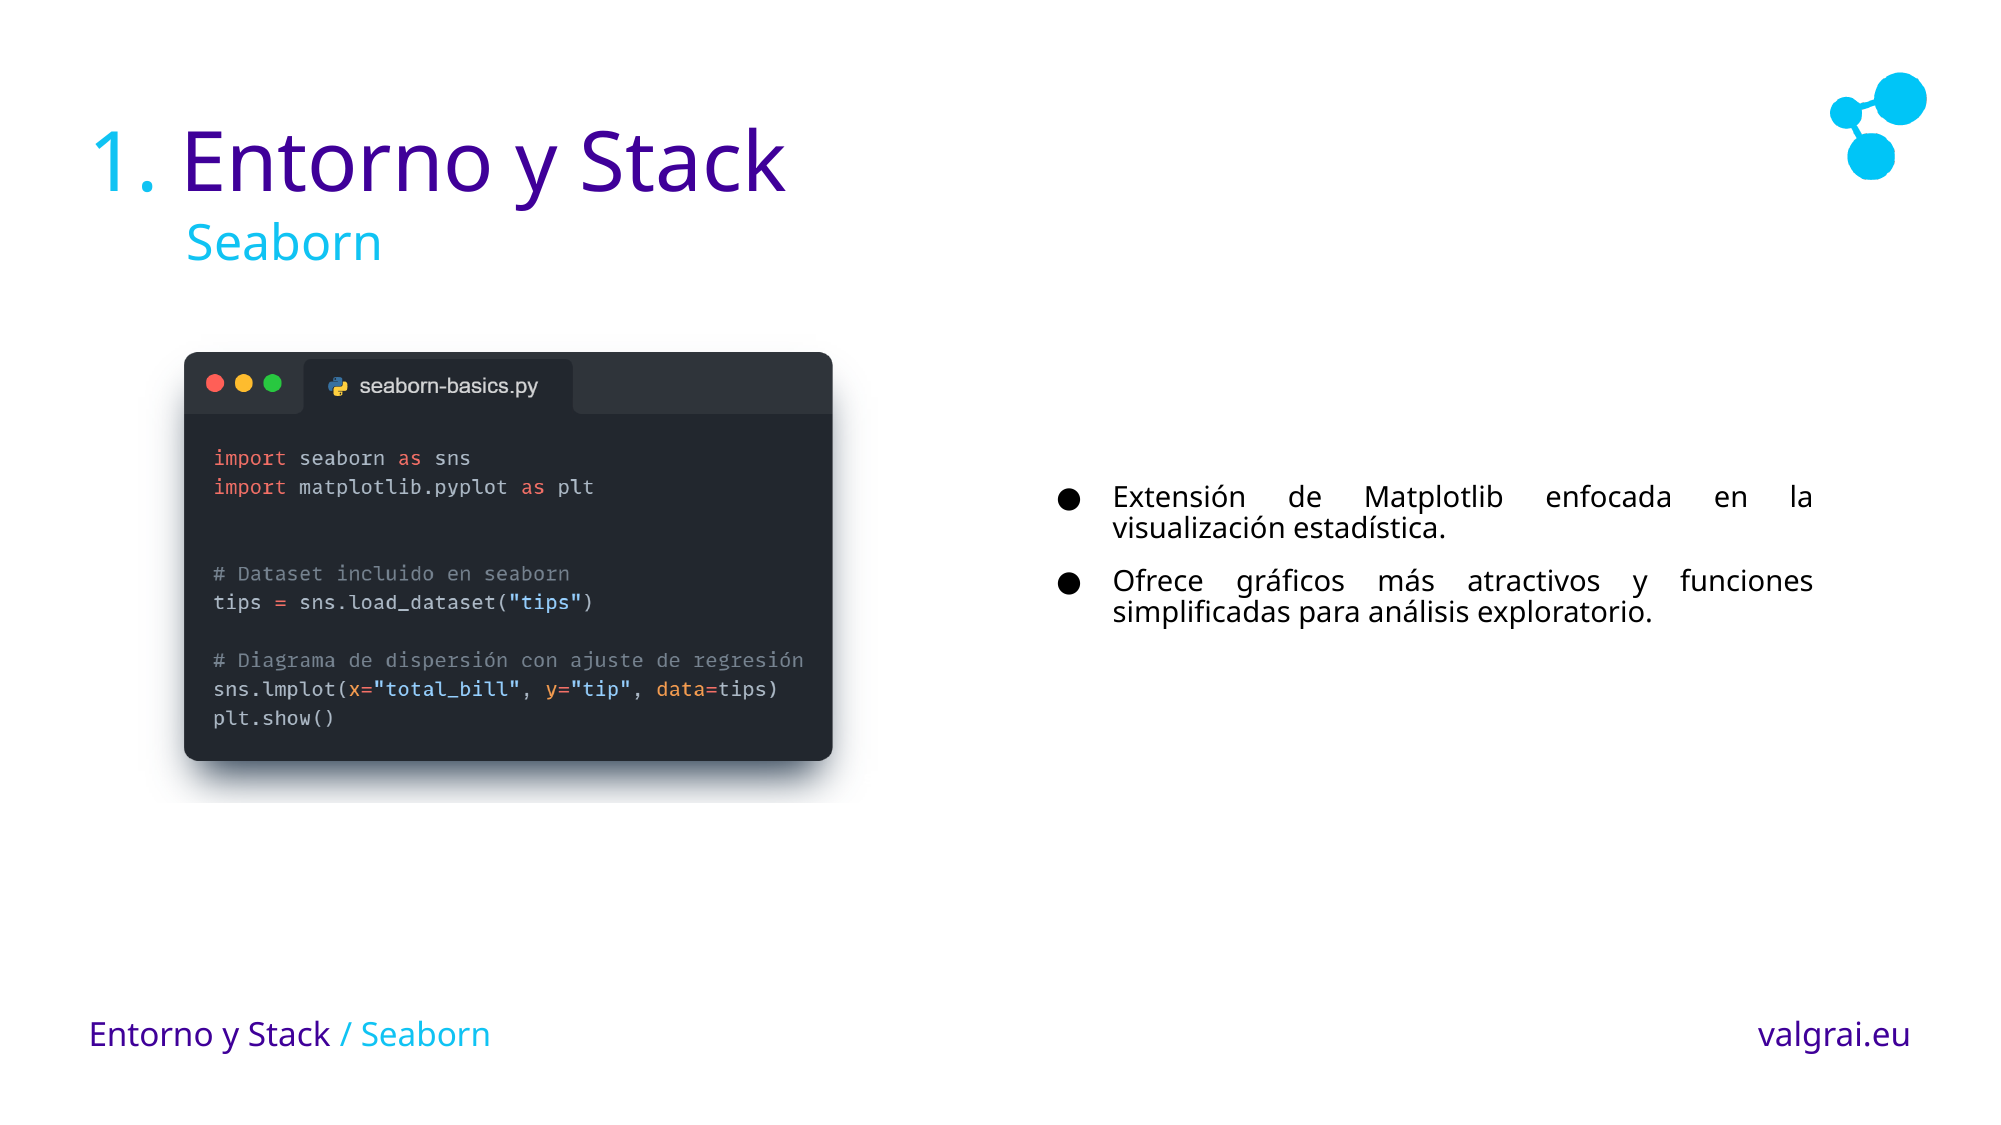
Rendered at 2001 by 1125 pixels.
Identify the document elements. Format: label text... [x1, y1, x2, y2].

text_box valgrai.eu [1405, 1018, 1927, 1054]
text_box Extensión de Matplotlib enfocada en la visualización estadística. Ofrece gráficos más atractivos y funciones simplificadas para análisis exploratorio. [1016, 474, 1830, 651]
picture [1858, 106, 1927, 180]
title 1. Entorno y Stack [73, 124, 1799, 205]
text_box Entorno y Stack / Seaborn [73, 1018, 1038, 1054]
text_box Seaborn [171, 204, 1799, 285]
picture [24, 309, 992, 803]
picture [1828, 71, 1927, 180]
